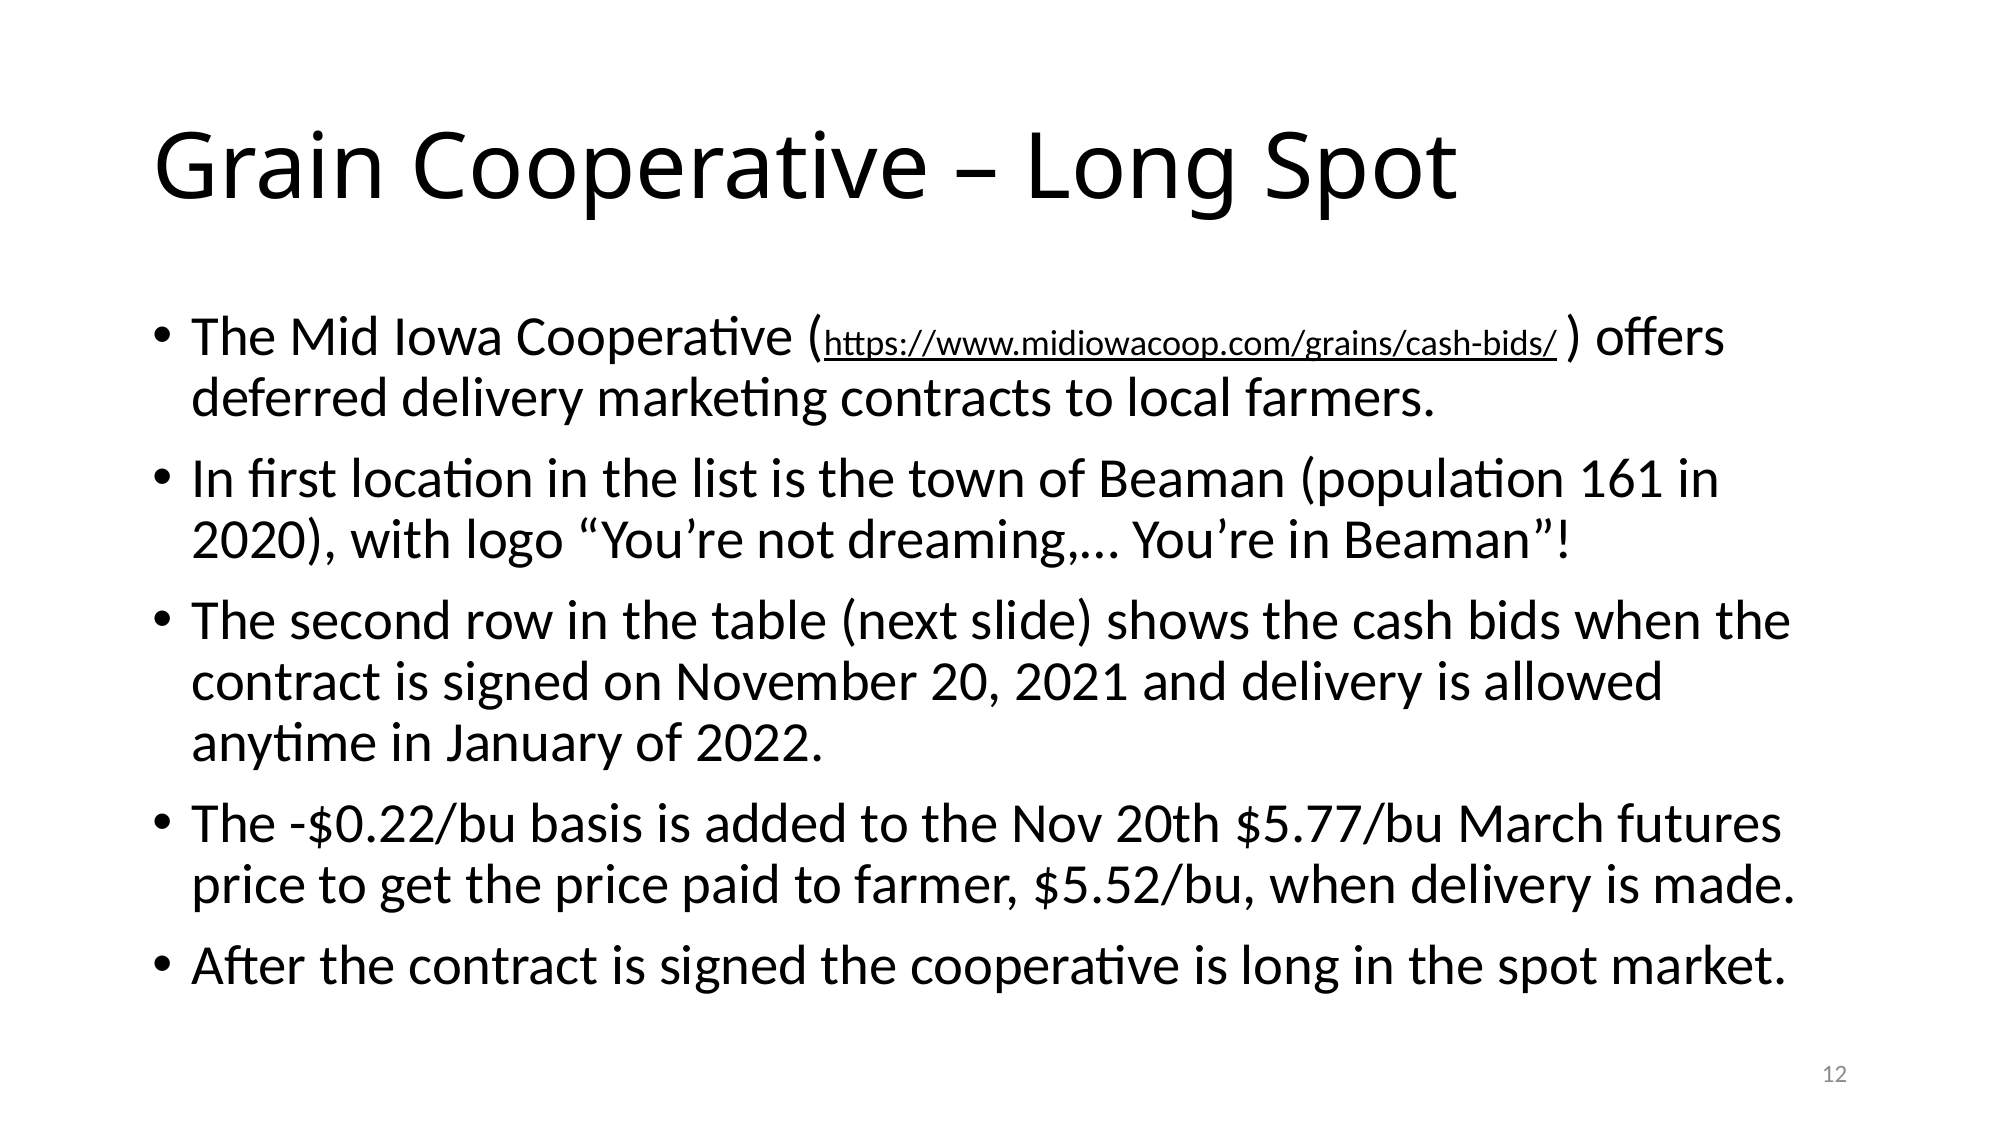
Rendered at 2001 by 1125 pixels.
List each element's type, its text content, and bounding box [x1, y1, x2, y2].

list The Mid Iowa Cooperative (https://www.midiowacoop.com/grains/cash-bids/ ) offers deferred delivery marketing contracts to local farmers. In first location in the list is the town of Beaman (population 161 in 2020), with logo “You’re not dreaming,… You’re in Beaman”! The second row in the table (next slide) shows the cash bids when the contract is signed on November 20, 2021 and delivery is allowed anytime in January of 2022. The -$0.22/bu basis is added to the Nov 20th $5.77/bu March futures price to get the price paid to farmer, $5.52/bu, when delivery is made. After the contract is signed the cooperative is long in the spot market. [137, 299, 1863, 1014]
title Grain Cooperative – Long Spot [137, 59, 1863, 278]
slide_number 12 [1412, 1042, 1863, 1103]
